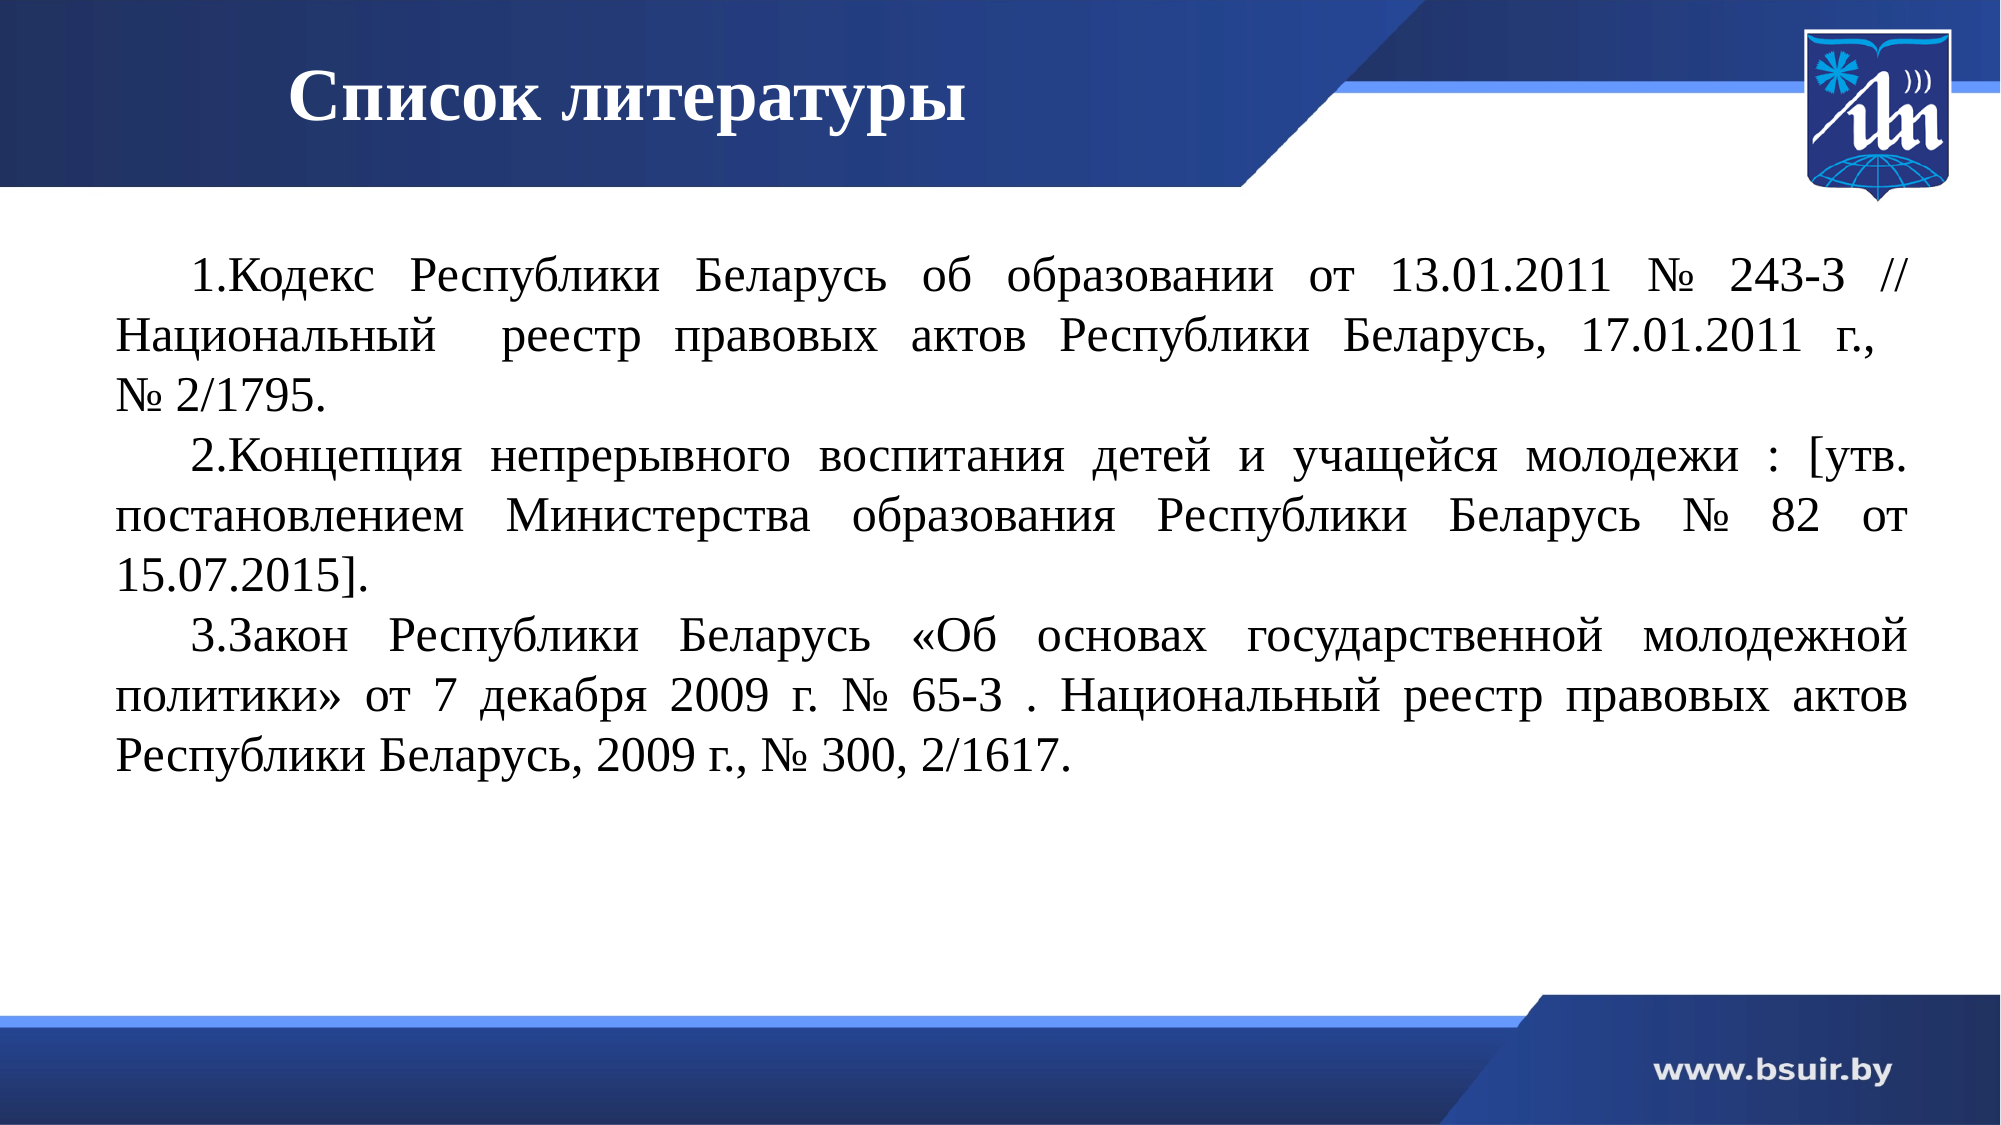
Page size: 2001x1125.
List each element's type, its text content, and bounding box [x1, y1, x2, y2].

picture [0, 0, 2001, 1125]
text_box Кодекс Республики Беларусь об образовании от 13.01.2011 № 243-З // Национальный реестр правовых актов Республики Беларусь, 17.01.2011 г., № 2/1795. Концепция непрерывного воспитания детей и учащейся молодежи : [утв. постановлением Министерства образования Республики Беларусь № 82 от 15.07.2015]. Закон Республики Беларусь «Об основах государственной молодежной политики» от 7 декабря 2009 г. № 65-З . Национальный реестр правовых актов Республики Беларусь, 2009 г., № 300, 2/1617. [100, 234, 1924, 789]
text_box Список литературы [0, 37, 1279, 143]
